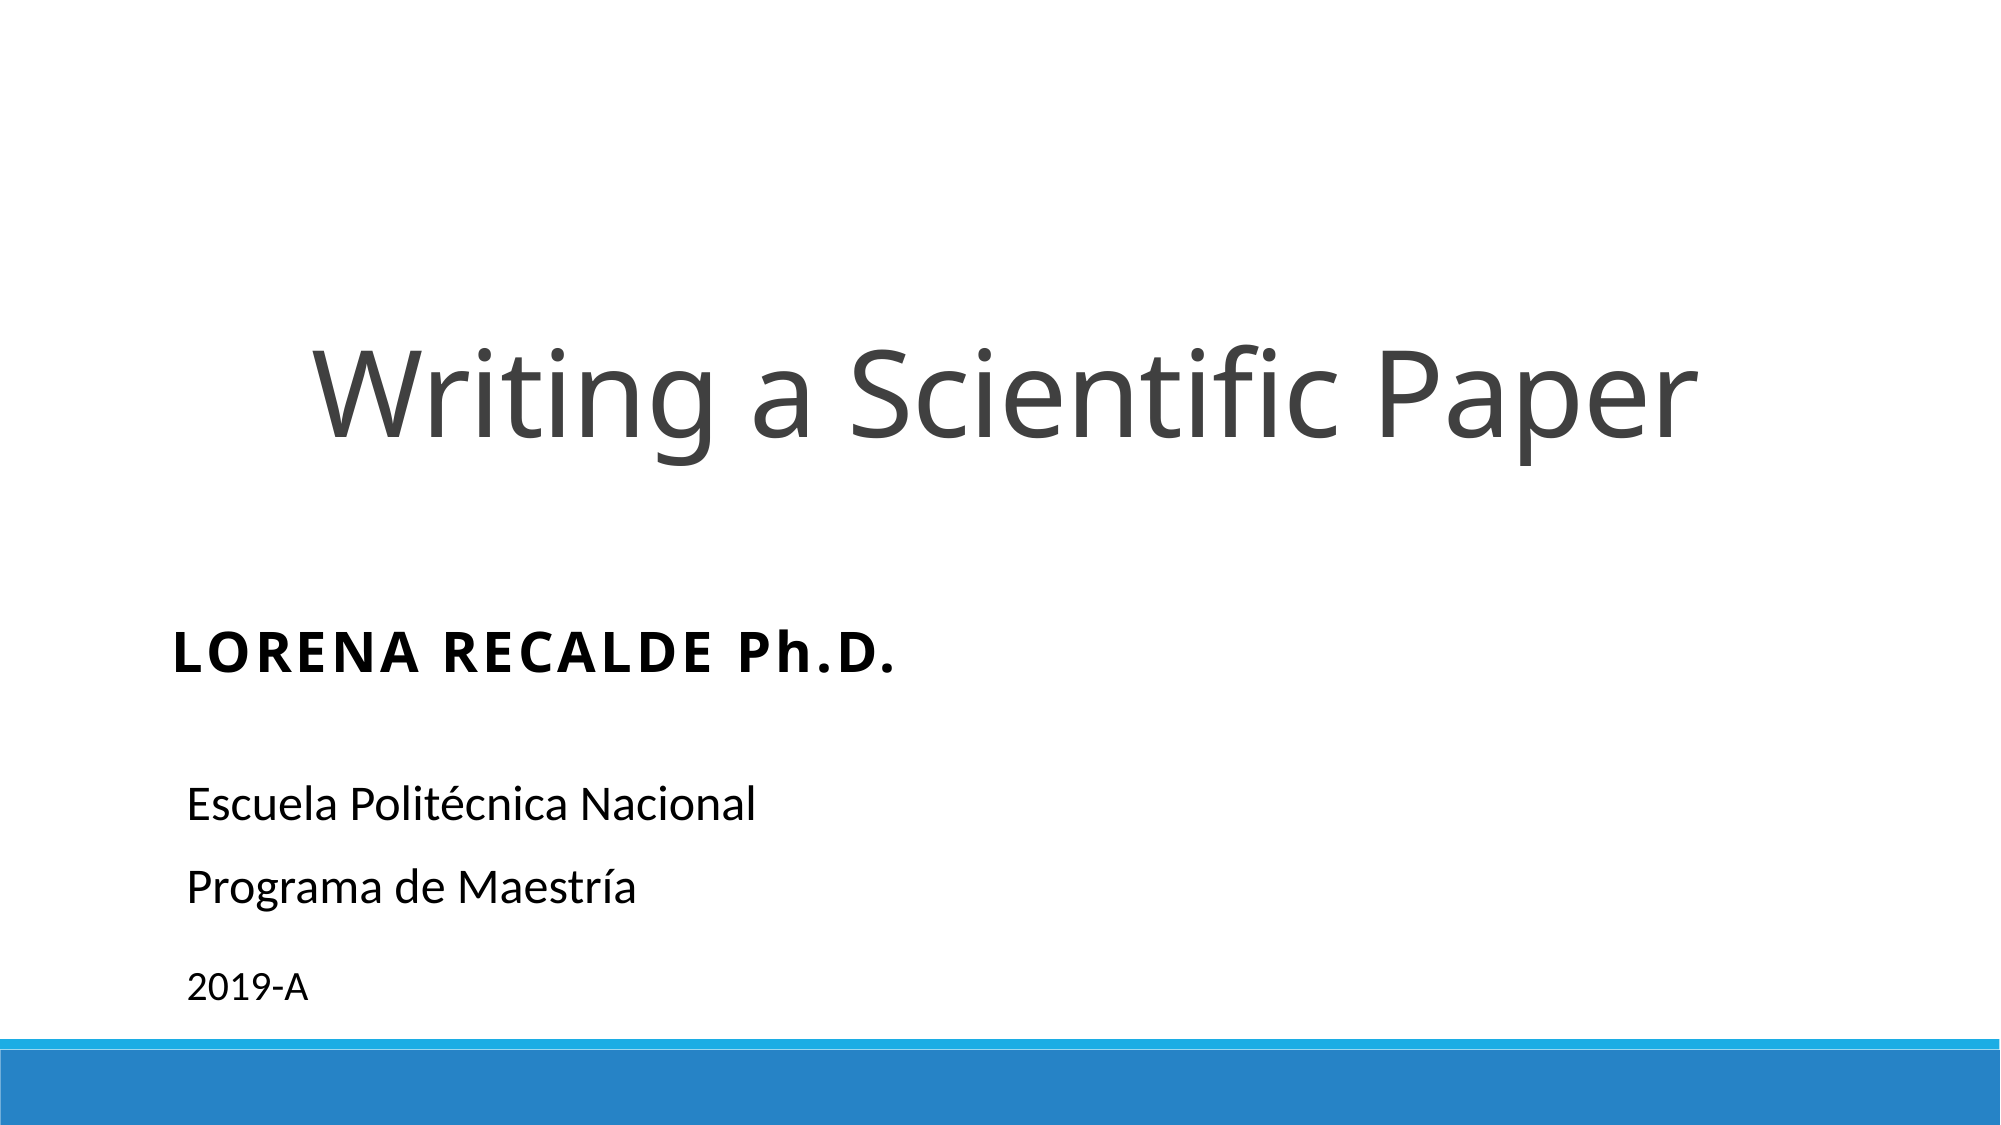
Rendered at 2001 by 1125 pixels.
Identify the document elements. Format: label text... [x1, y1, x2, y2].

text_box Escuela Politécnica Nacional Programa de Maestría [156, 769, 1807, 958]
text_box 2019-A [156, 957, 606, 1035]
text_box Lorena recalde Ph.D. [156, 616, 1807, 693]
text_box Writing a Scientific Paper [180, 331, 1831, 506]
